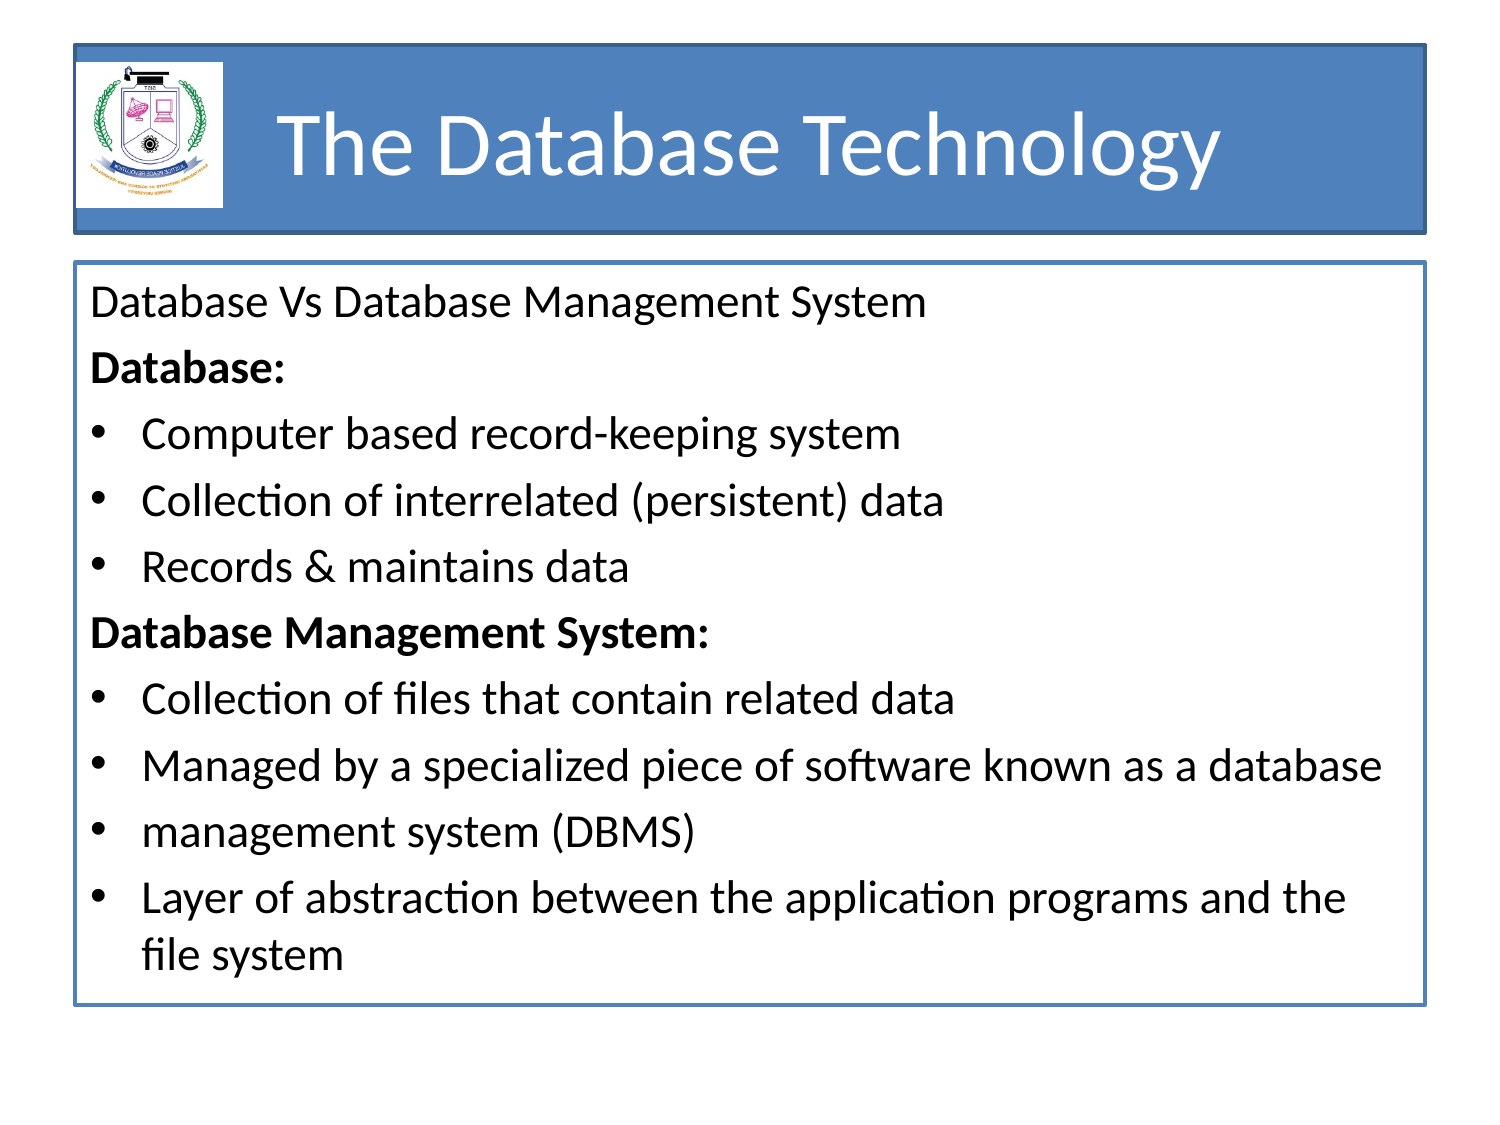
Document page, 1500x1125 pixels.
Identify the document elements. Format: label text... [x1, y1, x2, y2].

list Database Vs Database Management System Database: Computer based record-keeping system Collection of interrelated (persistent) data Records & maintains data Database Management System: Collection of files that contain related data Managed by a specialized piece of software known as a database management system (DBMS) Layer of abstraction between the application programs and the file system [73, 260, 1427, 1007]
title The Database Technology [73, 43, 1427, 235]
picture [76, 61, 223, 209]
